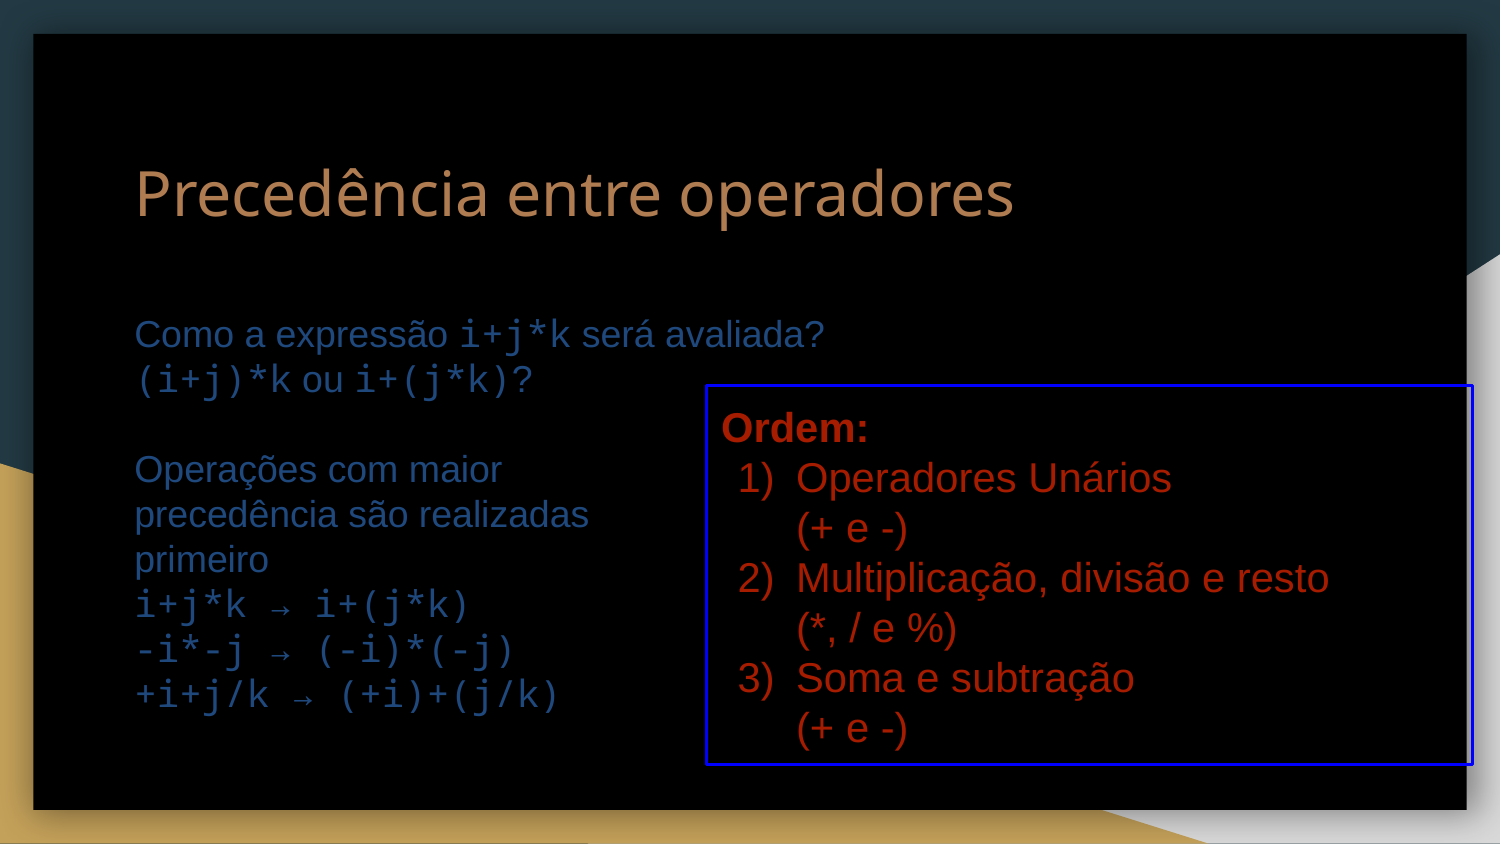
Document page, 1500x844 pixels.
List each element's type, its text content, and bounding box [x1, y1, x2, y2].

list Como a expressão i+j*k será avaliada? (i+j)*k ou i+(j*k)? Operações com maior precedência são realizadas primeiro i+j*k → i+(j*k) -i*-j → (-i)*(-j) +i+j/k → (+i)+(j/k) [134, 295, 1366, 729]
text_box Ordem: Operadores Unários (+ e -) Multiplicação, divisão e resto (*, / e %) Soma e subtração (+ e -) [706, 385, 1473, 765]
title Precedência entre operadores [134, 138, 1366, 295]
